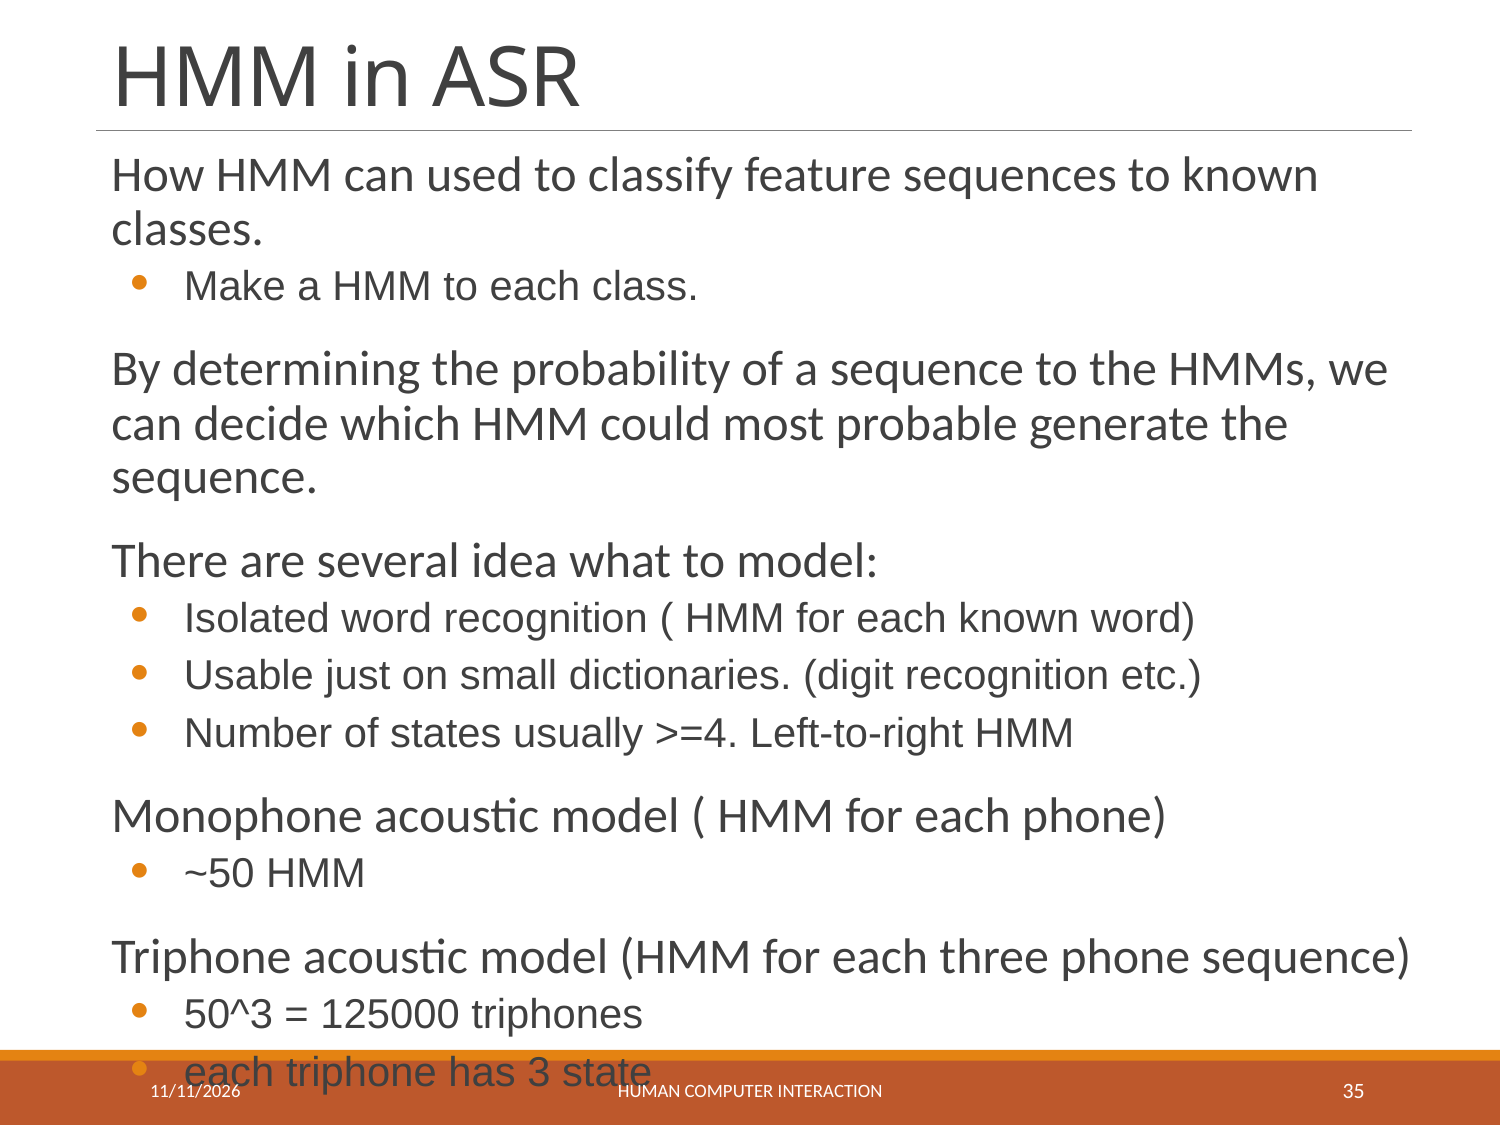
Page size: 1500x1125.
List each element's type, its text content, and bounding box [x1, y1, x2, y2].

slide_number 35 [1218, 1059, 1380, 1120]
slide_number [135, 1059, 440, 1120]
list How HMM can used to classify feature sequences to known classes. Make a HMM to each class. By determining the probability of a sequence to the HMMs, we can decide which HMM could most probable generate the sequence. There are several idea what to model: Isolated word recognition ( HMM for each known word) Usable just on small dictionaries. (digit recognition etc.) Number of states usually >=4. Left-to-right HMM Monophone acoustic model ( HMM for each phone) ~50 HMM Triphone acoustic model (HMM for each three phone sequence) 50^3 = 125000 triphones each triphone has 3 state [96, 140, 1413, 1034]
footer Human Computer Interaction [453, 1059, 1047, 1120]
title HMM in ASR [96, 19, 1413, 131]
